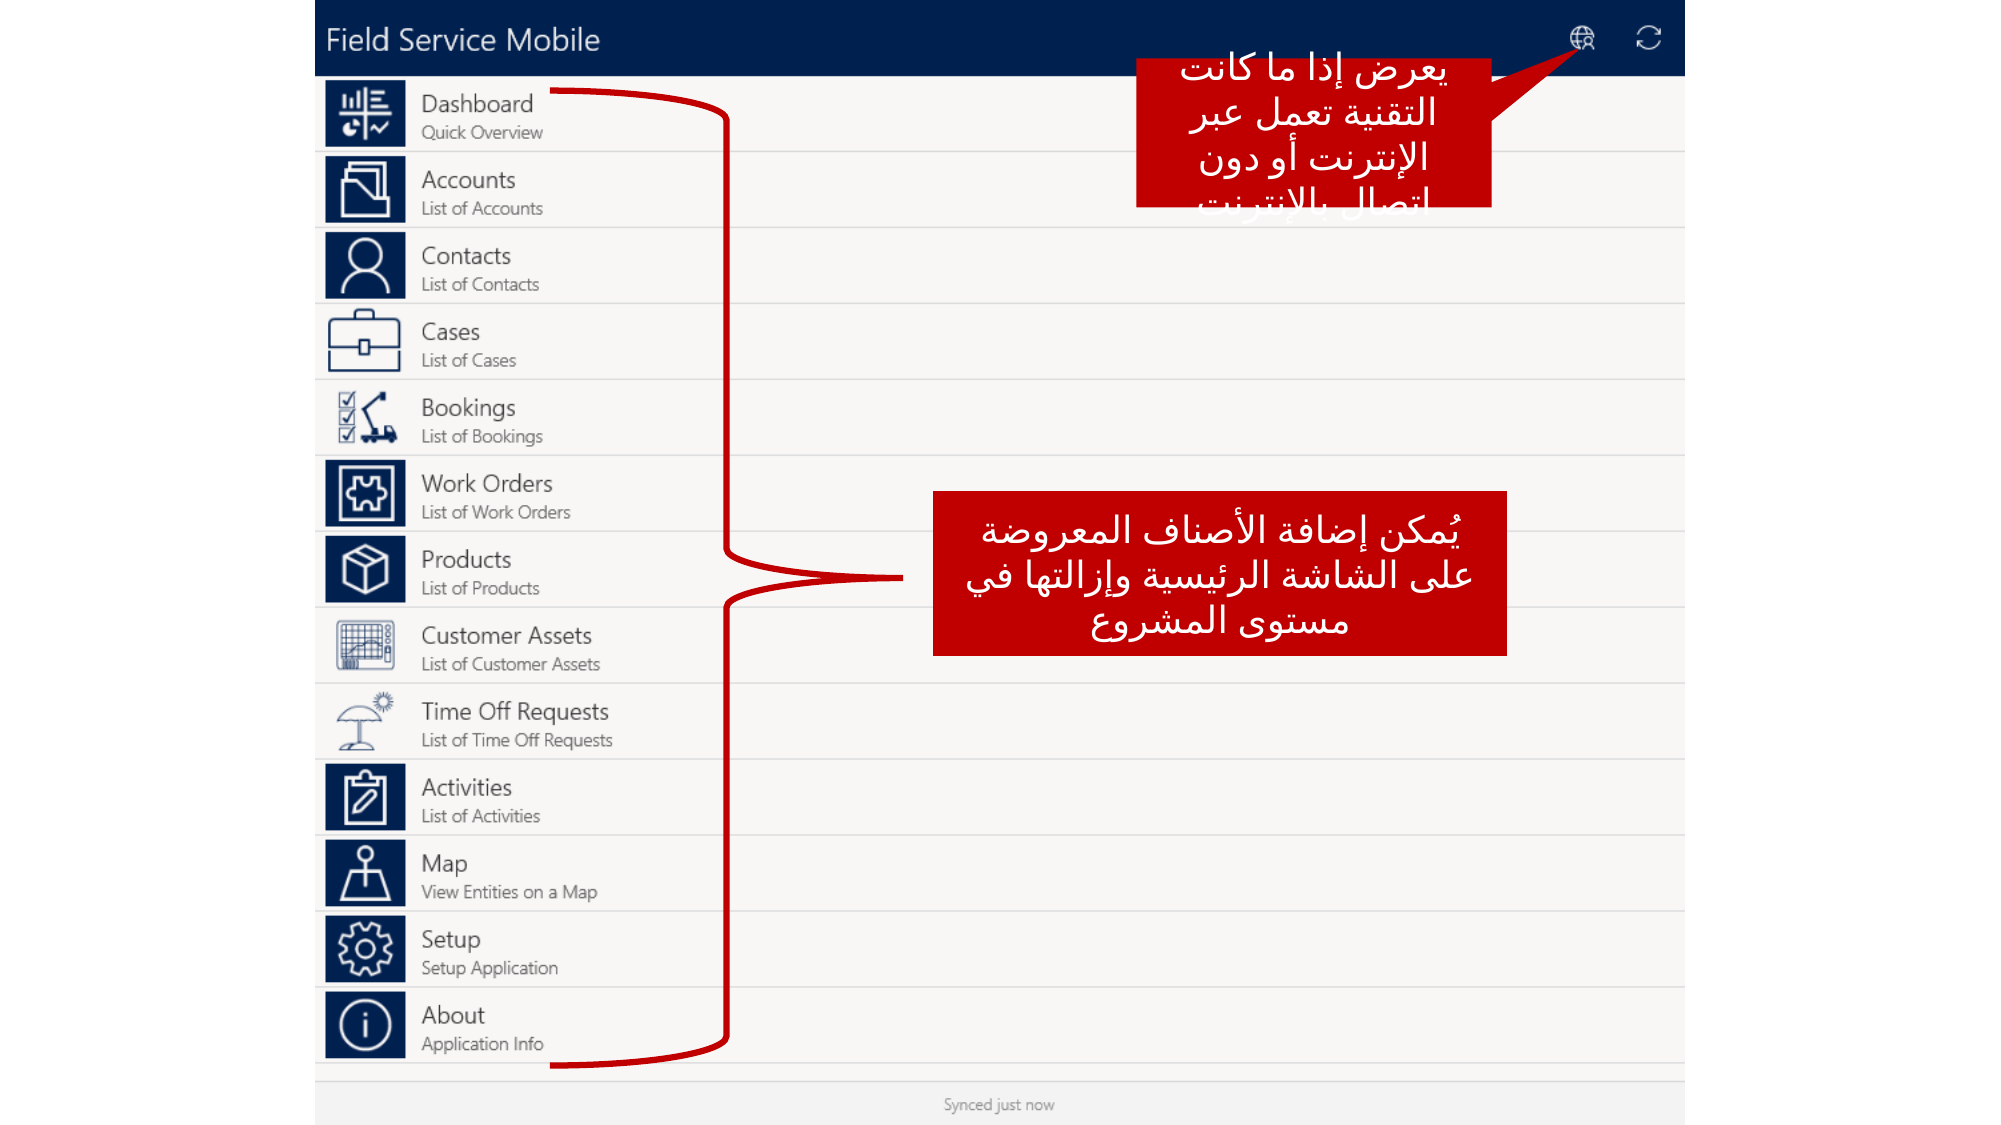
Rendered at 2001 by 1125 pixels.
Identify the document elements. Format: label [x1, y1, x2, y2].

picture [315, 0, 1685, 1125]
